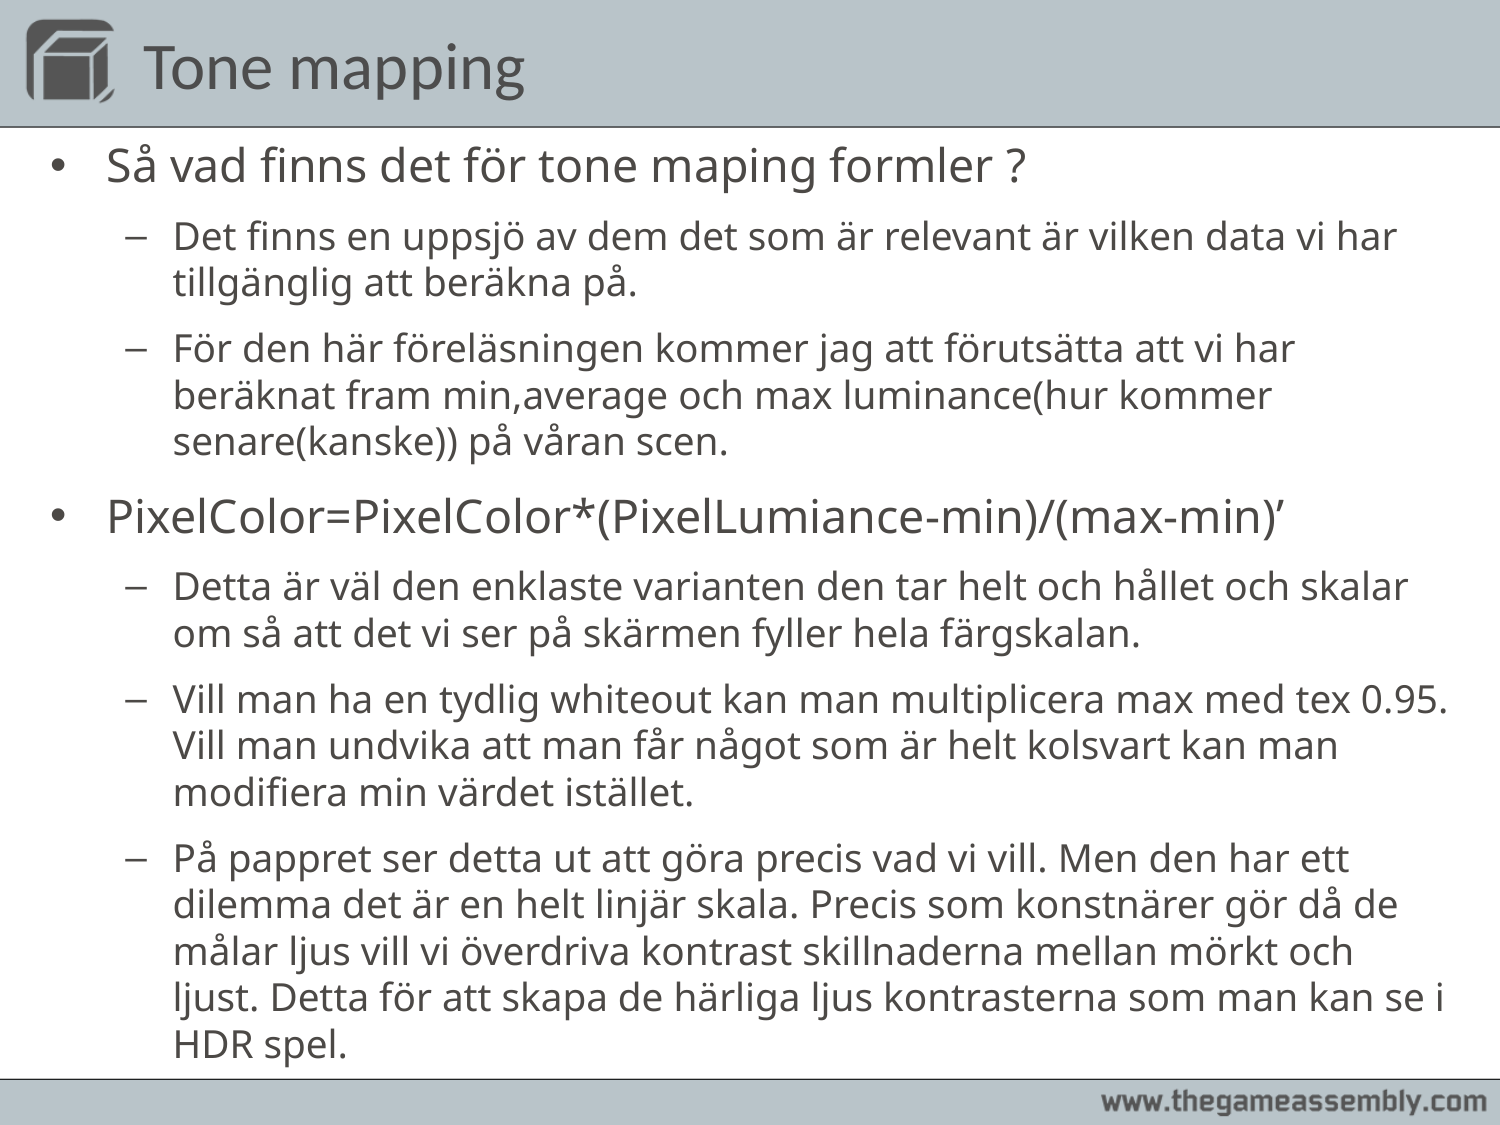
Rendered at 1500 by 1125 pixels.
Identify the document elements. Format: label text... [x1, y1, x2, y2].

picture [0, 0, 1500, 1125]
title Tone mapping [128, 0, 1500, 126]
list Så vad finns det för tone maping formler ? Det finns en uppsjö av dem det som är relevant är vilken data vi har tillgänglig att beräkna på. För den här föreläsningen kommer jag att förutsätta att vi har beräknat fram min,average och max luminance(hur kommer senare(kanske)) på våran scen. PixelColor=PixelColor*(PixelLumiance-min)/(max-min)’ Detta är väl den enklaste varianten den tar helt och hållet och skalar om så att det vi ser på skärmen fyller hela färgskalan. Vill man ha en tydlig whiteout kan man multiplicera max med tex 0.95. Vill man undvika att man får något som är helt kolsvart kan man modifiera min värdet istället. På pappret ser detta ut att göra precis vad vi vill. Men den har ett dilemma det är en helt linjär skala. Precis som konstnärer gör då de målar ljus vill vi överdriva kontrast skillnaderna mellan mörkt och ljust. Detta för att skapa de härliga ljus kontrasterna som man kan se i HDR spel. [35, 128, 1465, 1079]
